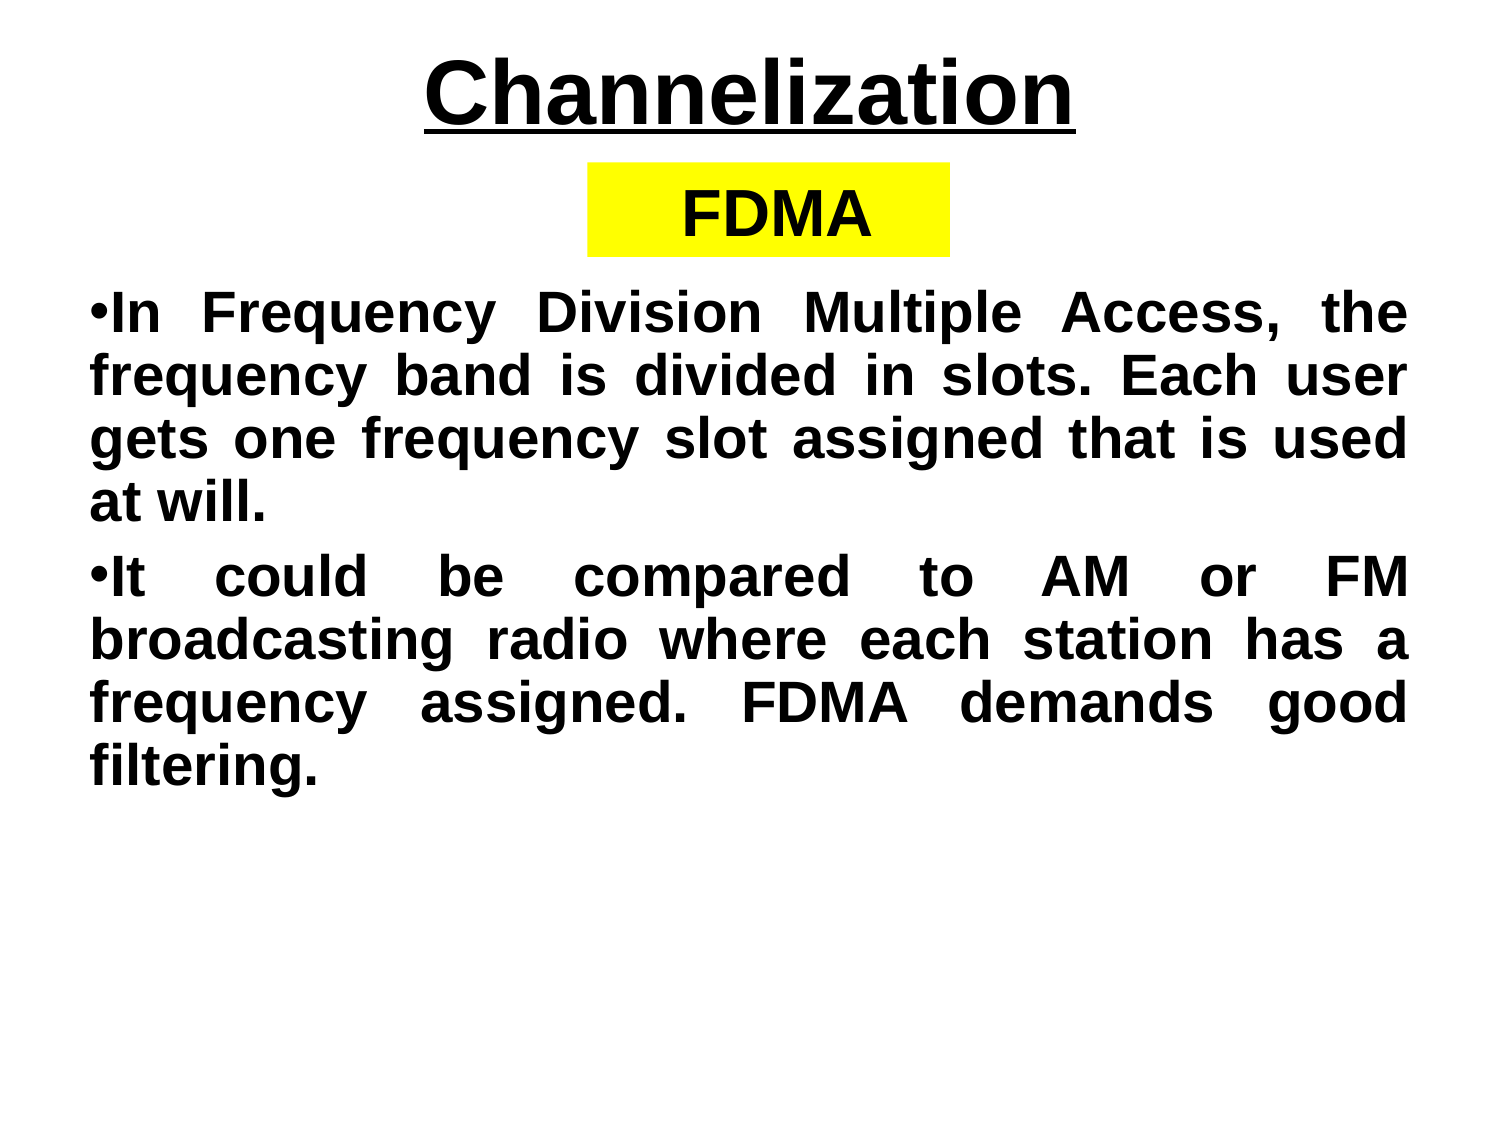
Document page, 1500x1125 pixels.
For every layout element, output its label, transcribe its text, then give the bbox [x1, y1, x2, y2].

text_box Channelization [112, 24, 1388, 213]
text_box In Frequency Division Multiple Access, the frequency band is divided in slots. Each user gets one frequency slot assigned that is used at will. It could be compared to AM or FM broadcasting radio where each station has a frequency assigned. FDMA demands good filtering. [74, 275, 1425, 850]
text_box FDMA [587, 162, 950, 257]
